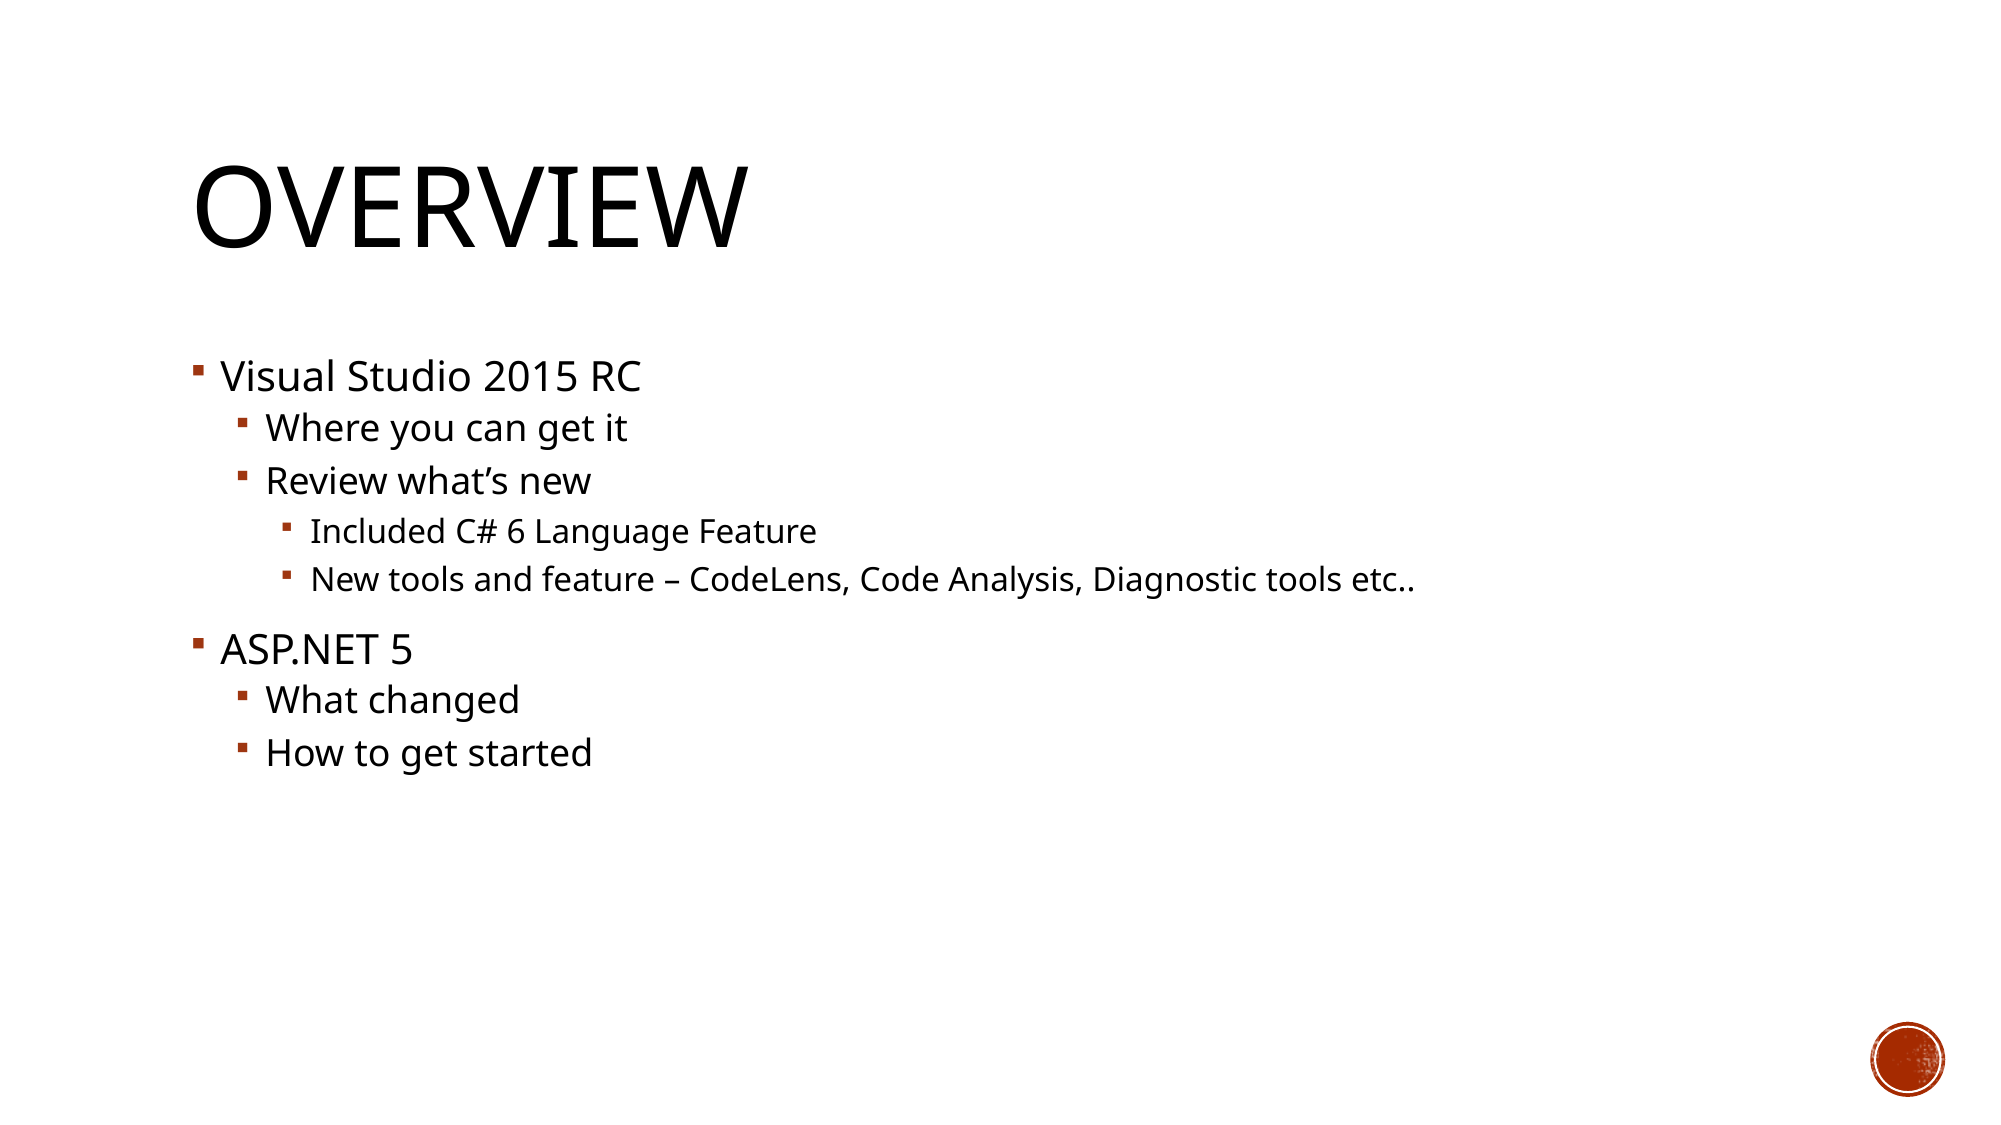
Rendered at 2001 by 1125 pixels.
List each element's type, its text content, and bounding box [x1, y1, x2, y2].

title Overview [175, 79, 1826, 344]
list Visual Studio 2015 RC Where you can get it Review what’s new Included C# 6 Language Feature New tools and feature – CodeLens, Code Analysis, Diagnostic tools etc.. ASP.NET 5 What changed How to get started [175, 348, 1826, 1013]
